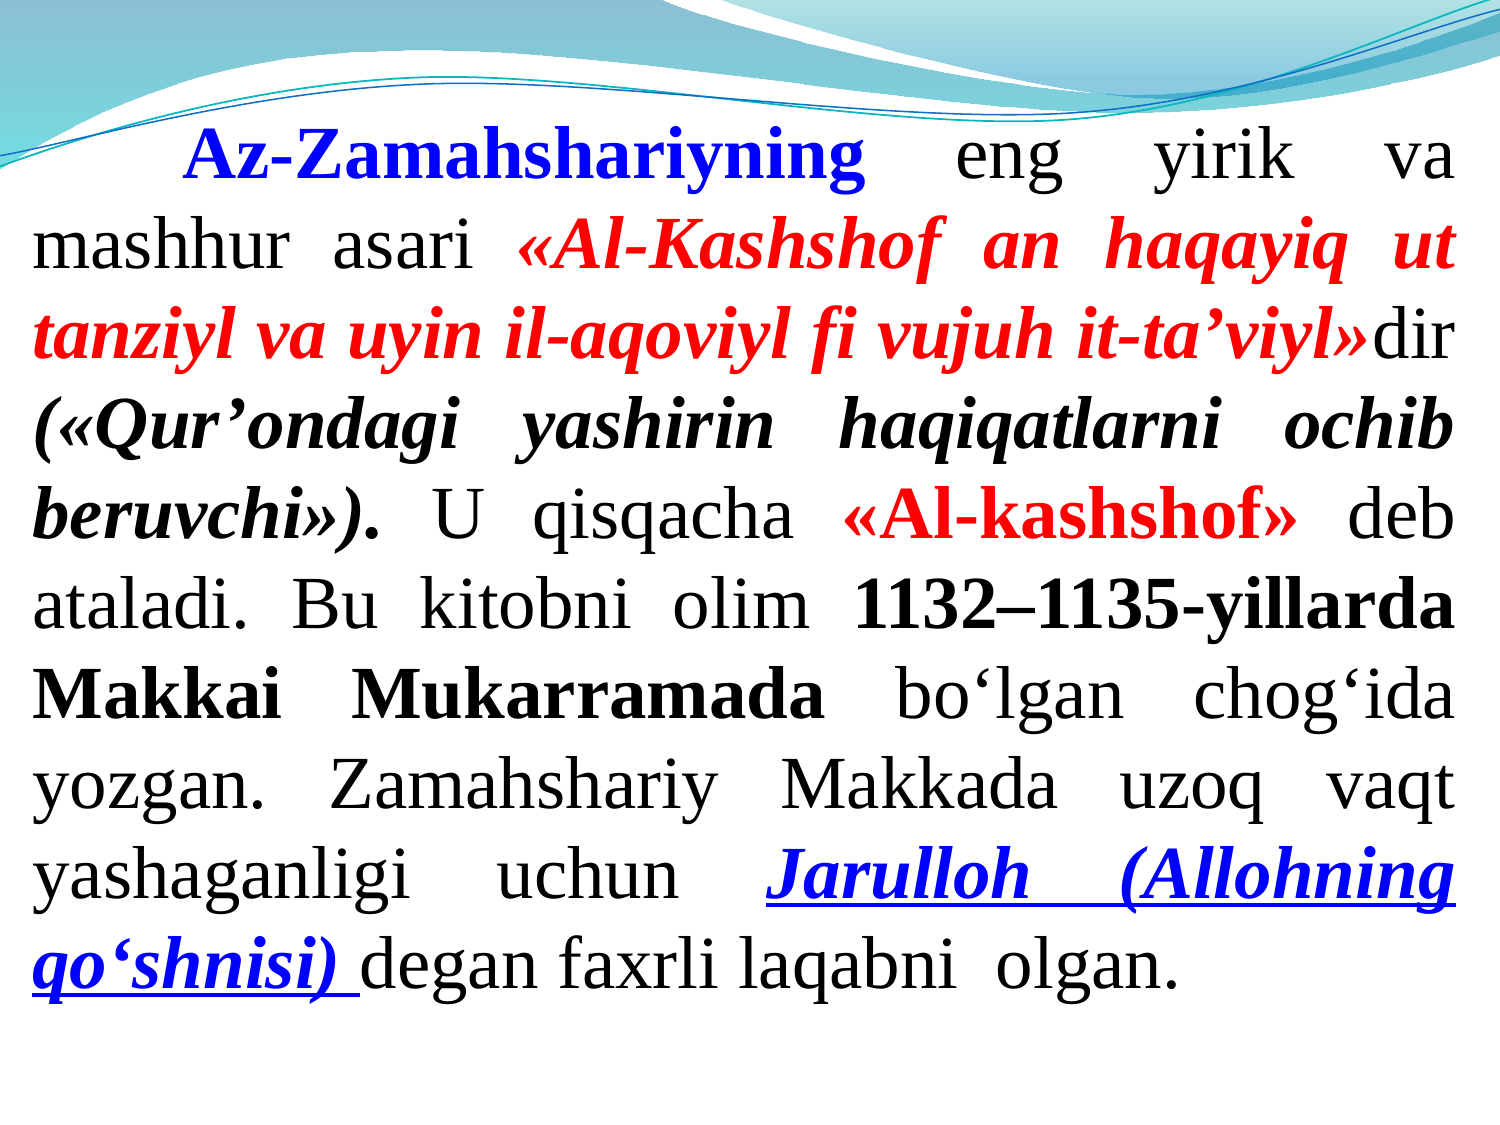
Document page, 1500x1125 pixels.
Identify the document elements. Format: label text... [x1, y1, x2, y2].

text_box Az-Zamahshariyning eng yirik va mashhur asari «Al-Kashshof an haqayiq ut tanziyl va uyin il-aqoviyl fi vujuh it-ta’viyl»dir («Qur’ondagi yashirin haqiqatlarni ochib bеruvchi»). U qisqacha «Al-kashshof» dеb ataladi. Bu kitobni olim 1132–1135-yillarda Makkai Mukarramada bo‘lgan chog‘ida yozgan. Zamahshariy Makkada uzoq vaqt yashaganligi uchun Jarulloh (Allohning qo‘shnisi) dеgan faxrli laqabni olgan. [17, 96, 1471, 1012]
